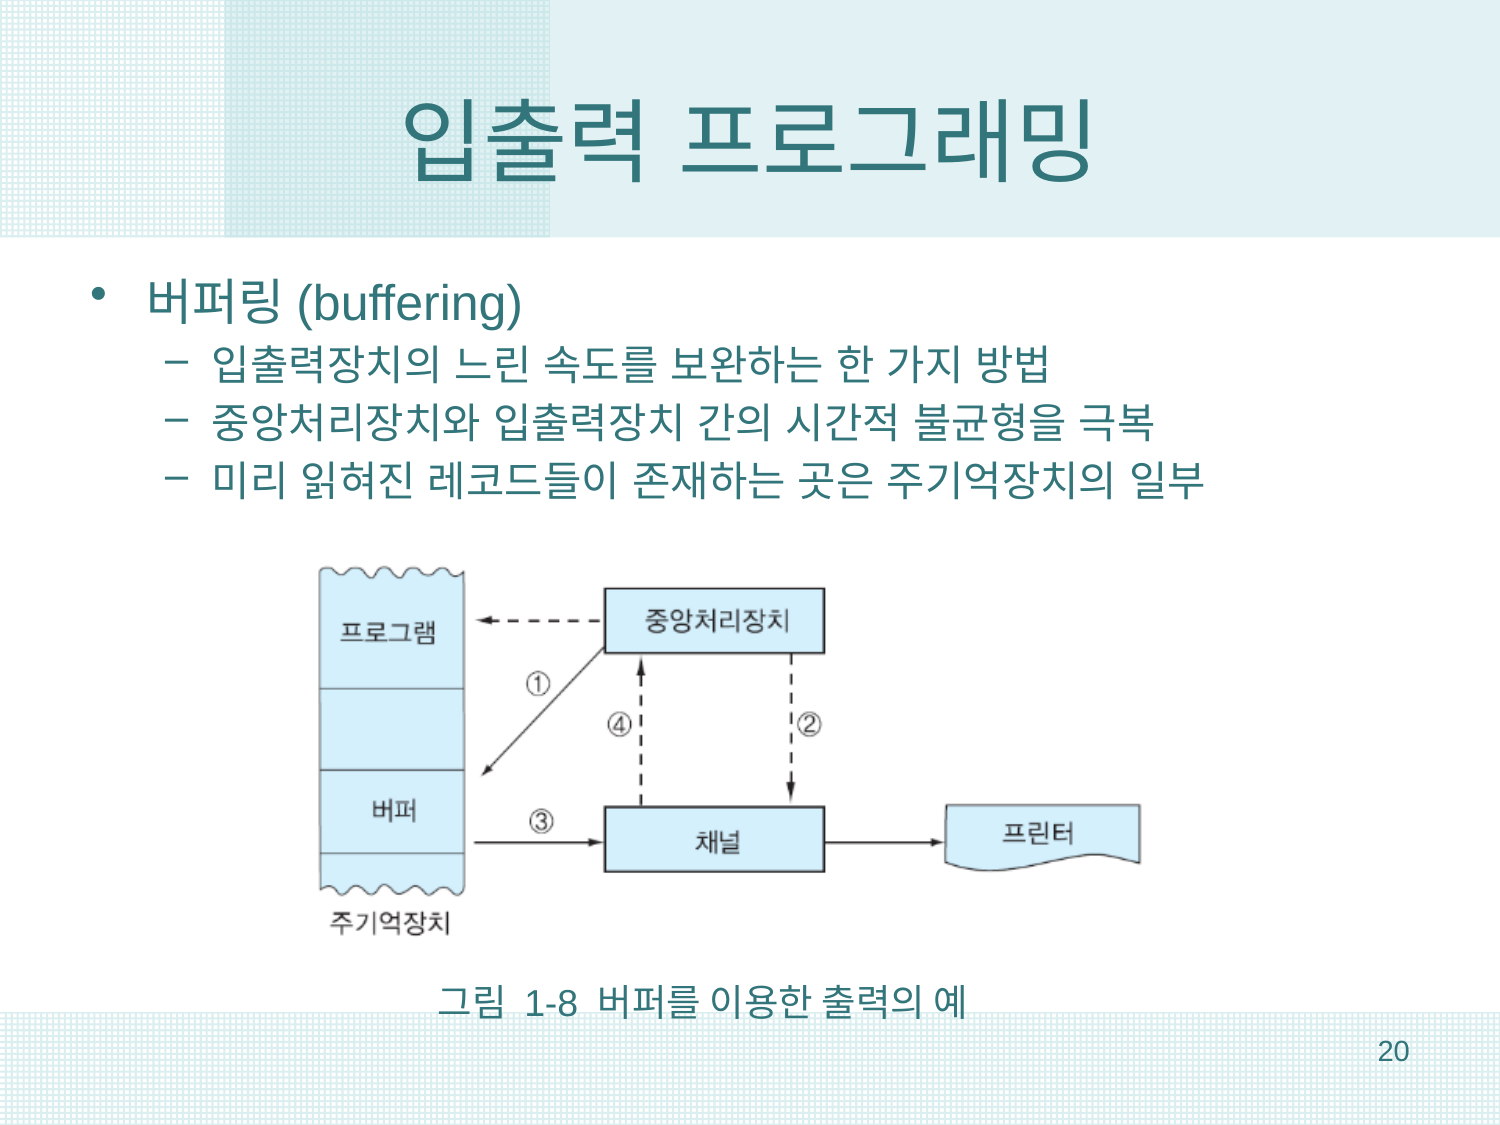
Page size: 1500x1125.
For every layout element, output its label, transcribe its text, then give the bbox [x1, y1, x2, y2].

slide_number 20 [1074, 1024, 1426, 1103]
list 버퍼링(buffering) 입출력장치의 느린 속도를 보완하는 한 가지 방법 중앙처리장치와 입출력장치 간의 시간적 불균형을 극복 미리 읽혀진 레코드들이 존재하는 곳은 주기억장치의 일부 [74, 262, 1426, 1006]
text_box 그림 1-8 버퍼를 이용한 출력의 예 [423, 971, 984, 1031]
title 입출력 프로그래밍 [74, 44, 1426, 233]
picture [288, 538, 1176, 957]
